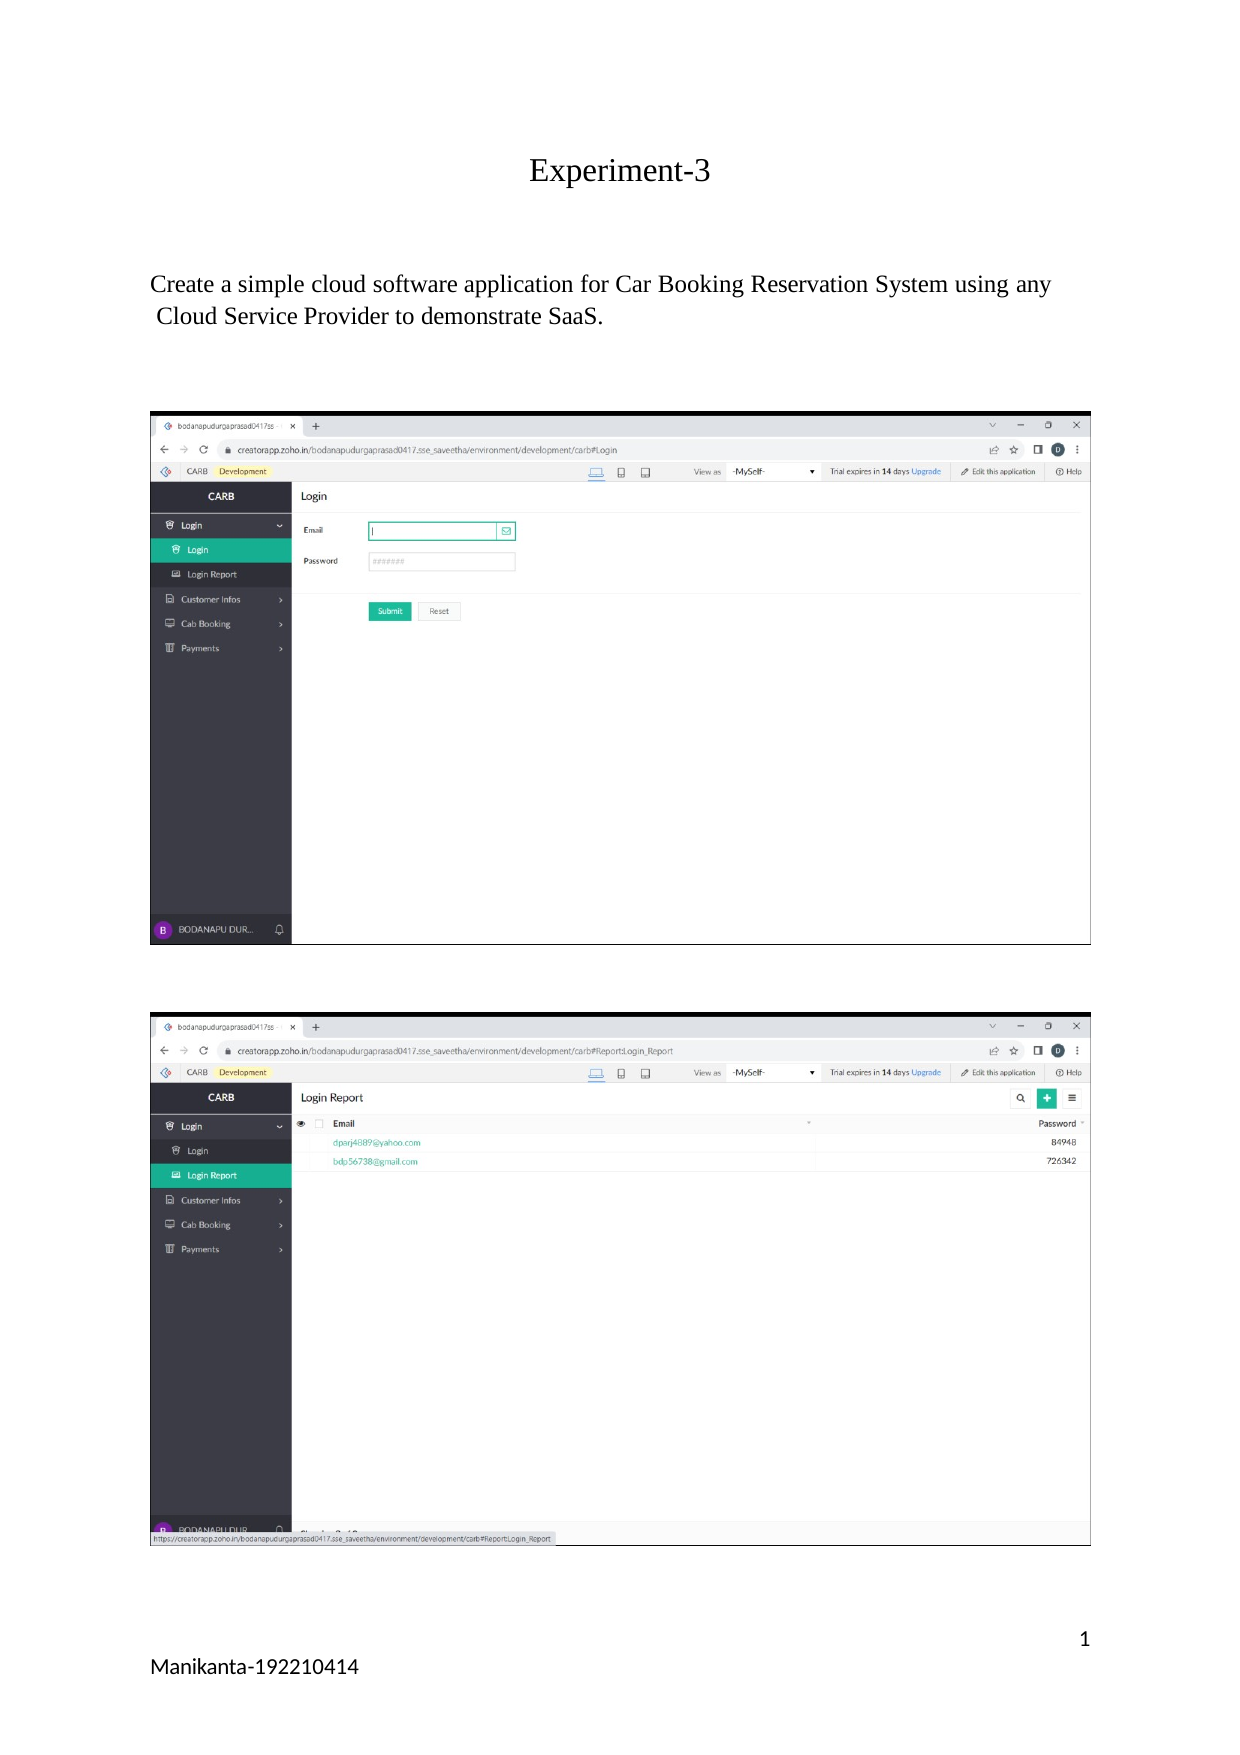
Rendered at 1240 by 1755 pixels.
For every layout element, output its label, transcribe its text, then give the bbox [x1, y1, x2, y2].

picture [149, 1011, 1091, 1546]
footer Manikanta-192210414 [147, 1654, 387, 1755]
slide_number 1 [1072, 1626, 1097, 1755]
text_box Experiment-3 Create a simple cloud software application for Car Booking Reservation System using any Cloud Service Provider to demonstrate SaaS. [147, 145, 1058, 330]
picture [149, 410, 1091, 945]
